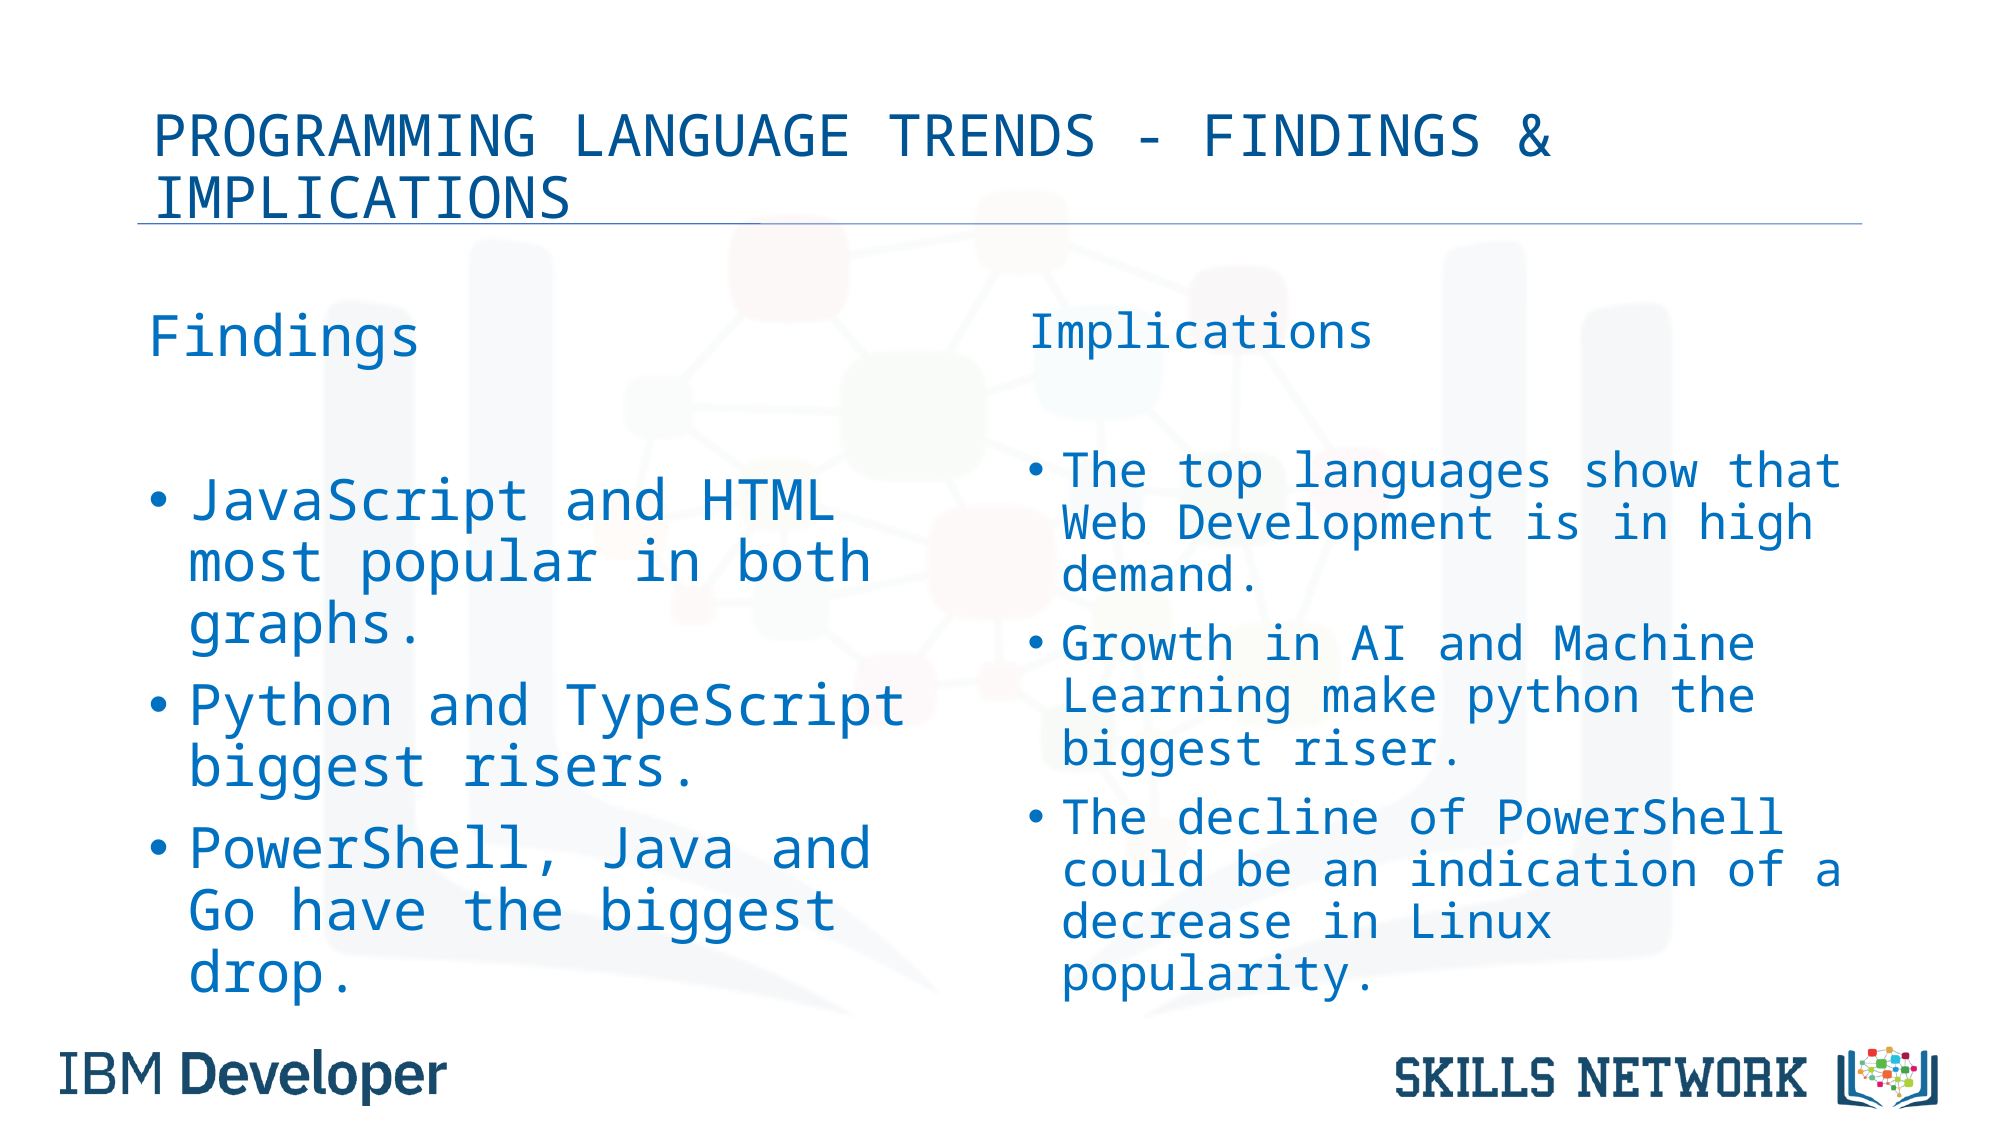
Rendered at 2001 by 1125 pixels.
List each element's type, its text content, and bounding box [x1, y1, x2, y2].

list Findings JavaScript and HTML most popular in both graphs. Python and TypeScript biggest risers. PowerShell, Java and Go have the biggest drop. [133, 299, 984, 1014]
picture [55, 1045, 459, 1108]
list Implications The top languages show that Web Development is in high demand. Growth in AI and Machine Learning make python the biggest riser. The decline of PowerShell could be an indication of a decrease in Linux popularity. [1012, 299, 1863, 1014]
title PROGRAMMING LANGUAGE TRENDS - FINDINGS & IMPLICATIONS [137, 59, 1863, 278]
picture [1390, 1045, 1945, 1111]
